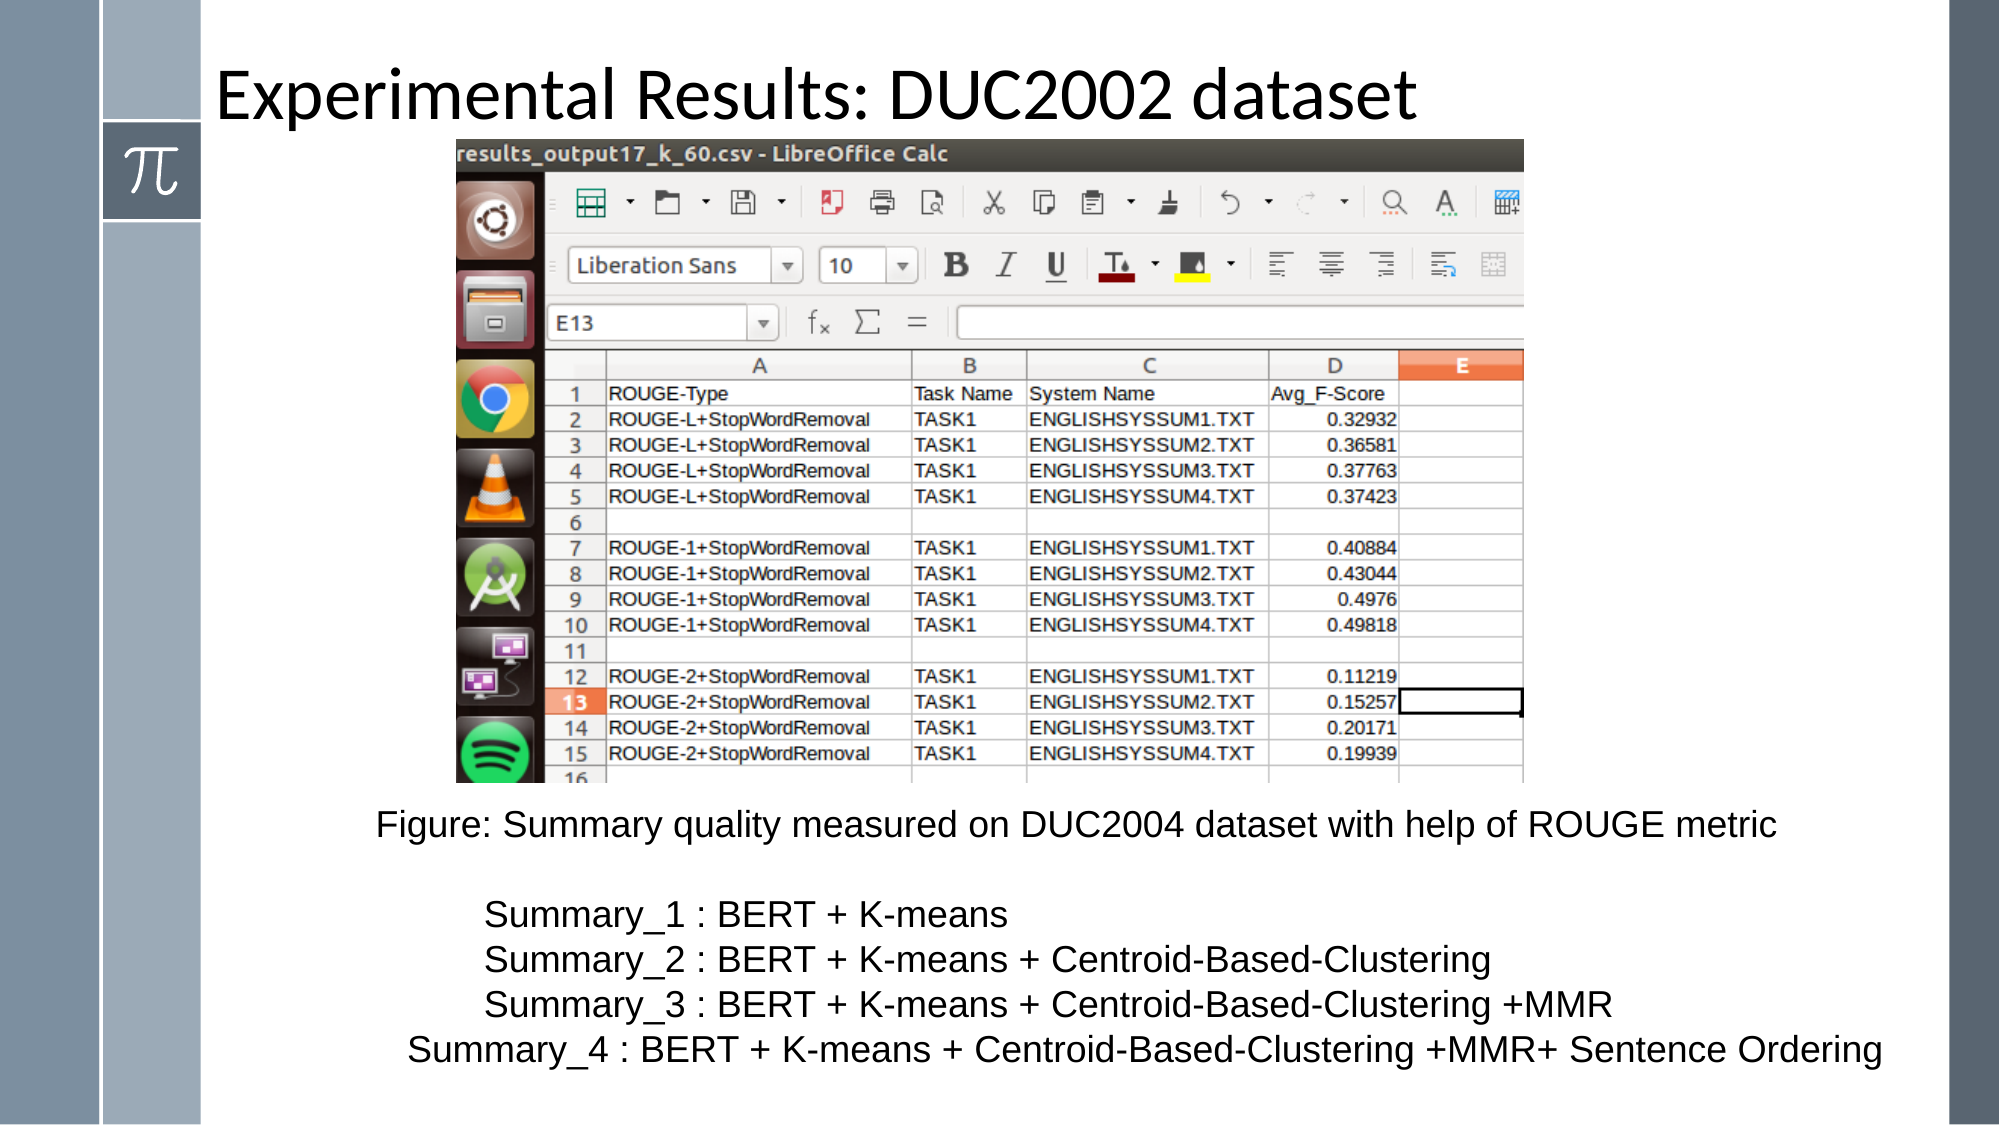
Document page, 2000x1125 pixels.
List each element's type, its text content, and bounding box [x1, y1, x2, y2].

text_box Figure: Summary quality measured on DUC2004 dataset with help of ROUGE metric Summary_1 : BERT + K-means Summary_2 : BERT + K-means + Centroid-Based-Clustering Summary_3 : BERT + K-means + Centroid-Based-Clustering +MMR Summary_4 : BERT + K-means + Centroid-Based-Clustering +MMR+ Sentence Ordering [318, 792, 1937, 933]
text_box Experimental Results: DUC2002 dataset [200, 0, 1805, 144]
picture [455, 138, 1524, 784]
